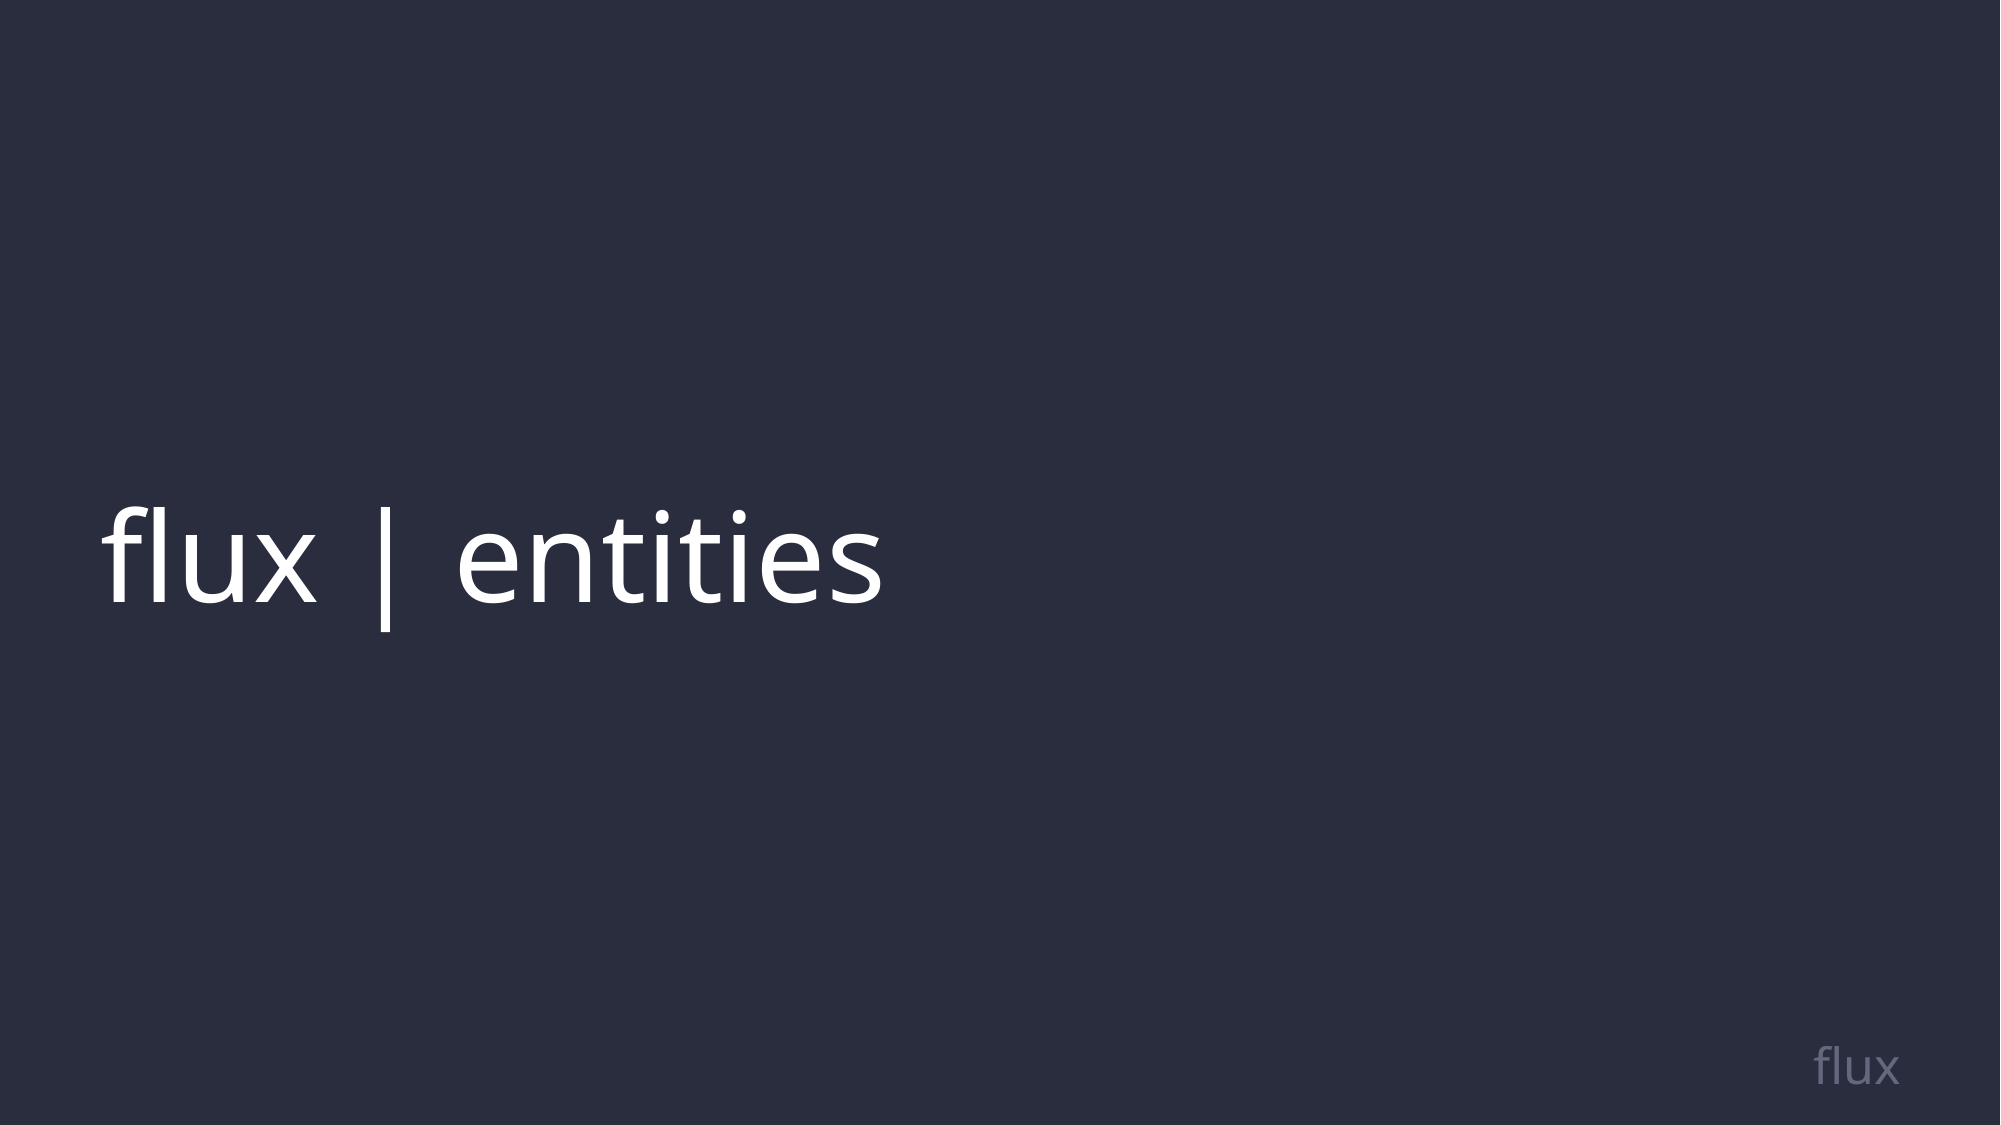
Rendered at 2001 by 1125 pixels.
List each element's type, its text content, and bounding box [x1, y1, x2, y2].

list flux [100, 1037, 1901, 1100]
title flux | entities [100, 493, 1901, 637]
